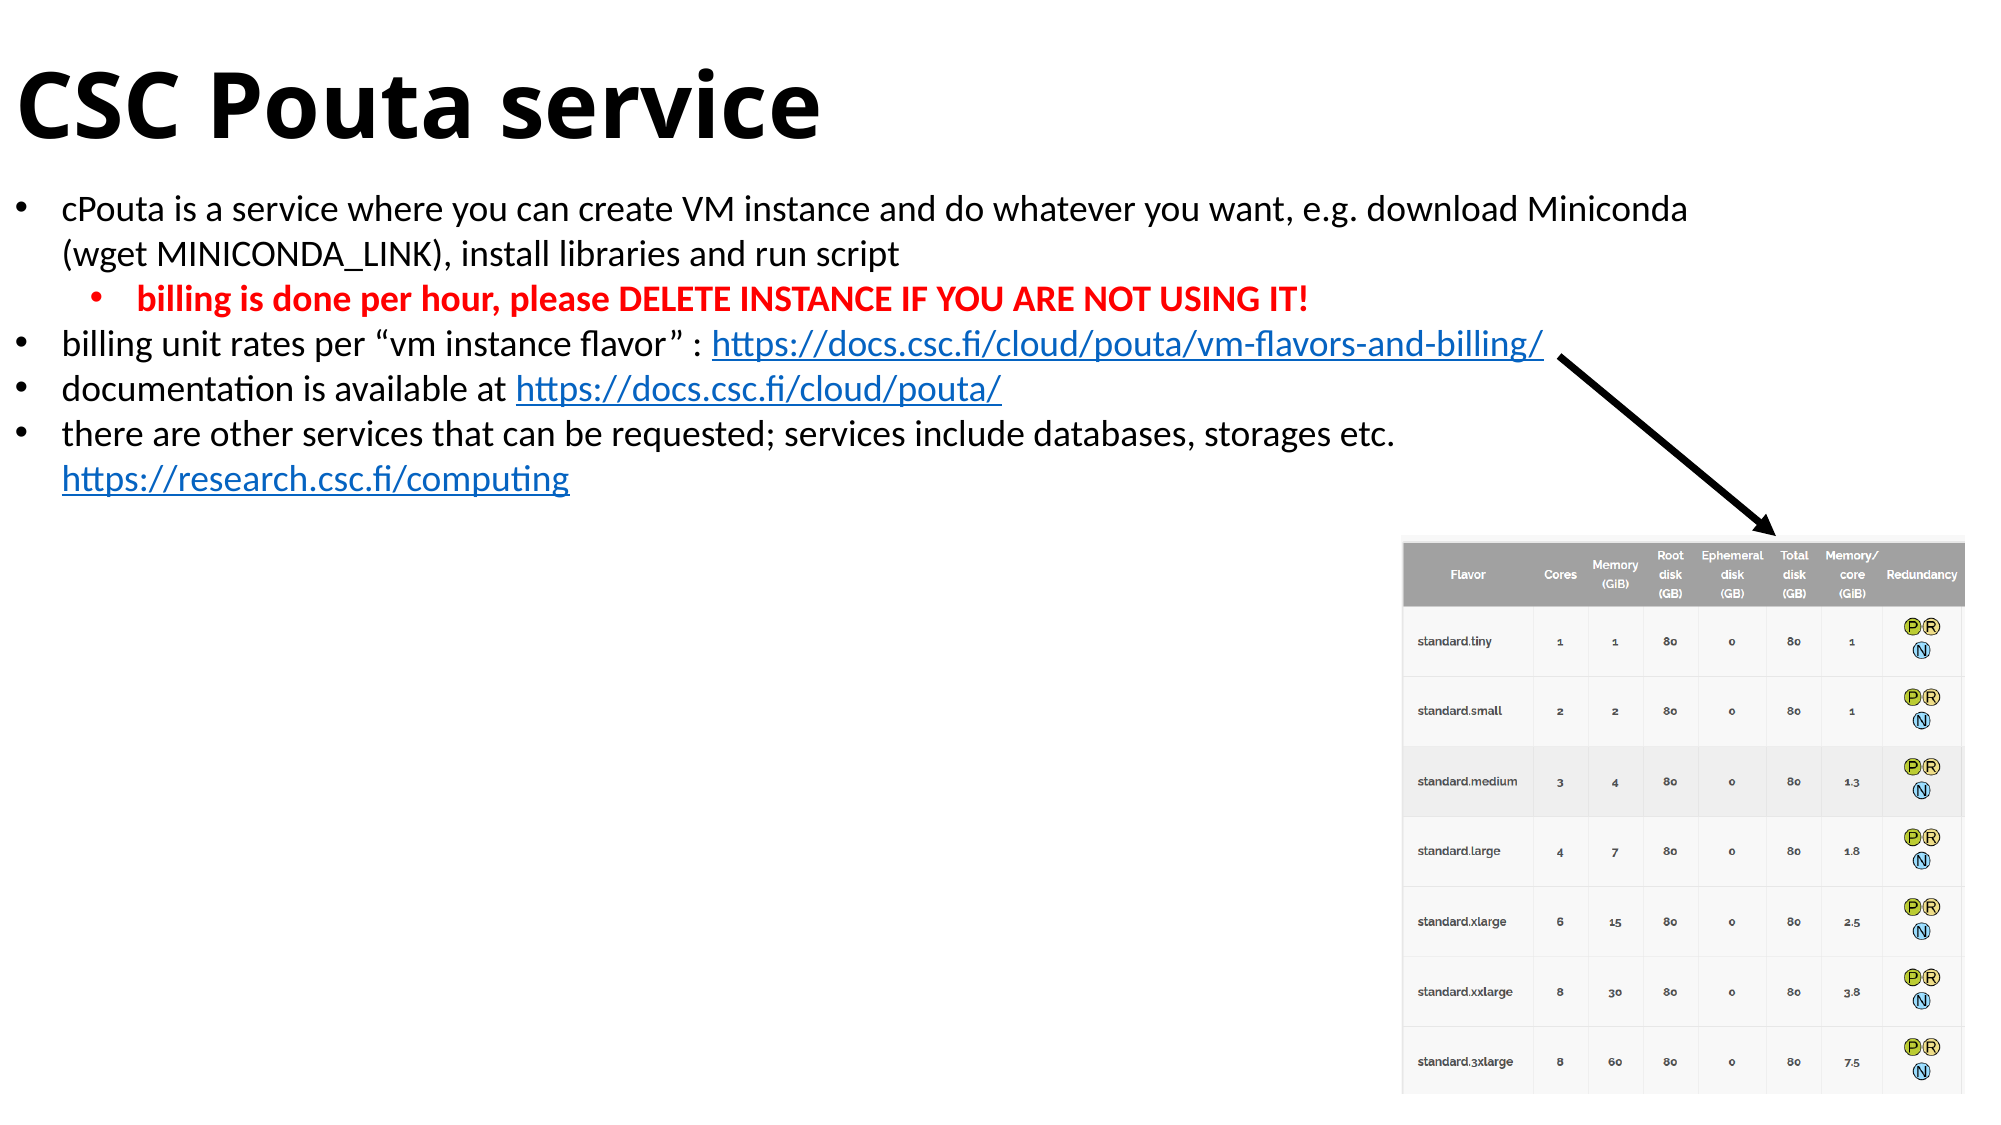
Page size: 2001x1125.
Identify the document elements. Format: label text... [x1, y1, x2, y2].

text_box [1559, 355, 1776, 536]
picture [1401, 535, 1965, 1094]
title CSC Pouta service [0, 0, 1725, 176]
text_box cPouta is a service where you can create VM instance and do whatever you want, e.g. download Miniconda (wget MINICONDA_LINK), install libraries and run script billing is done per hour, please DELETE INSTANCE IF YOU ARE NOT USING IT! billing unit rates per “vm instance flavor” : https://docs.csc.fi/cloud/pouta/vm-flavors-and-billing/ documentation is available at https://docs.csc.fi/cloud/pouta/ there are other services that can be requested; services include databases, storages etc. https://research.csc.fi/computing [0, 176, 1758, 552]
